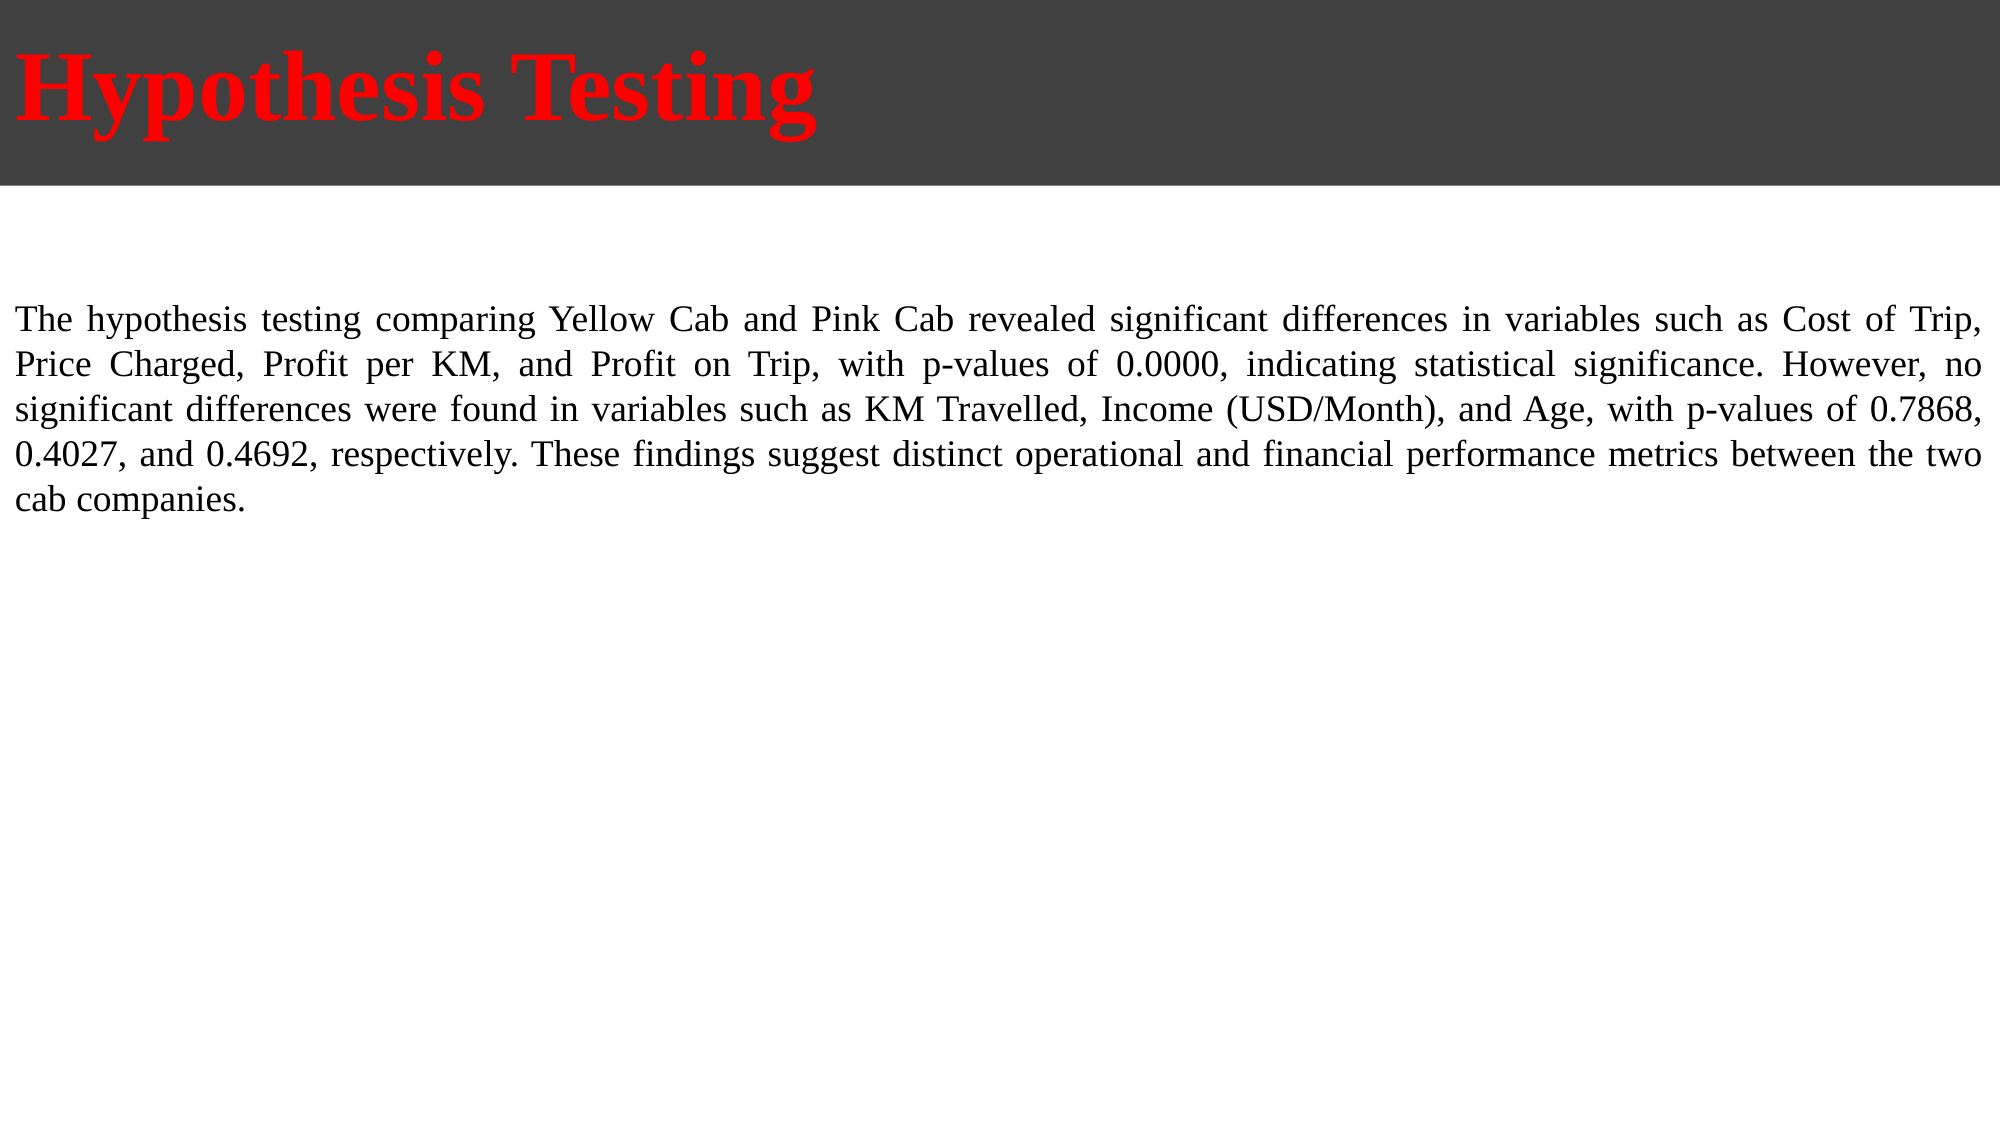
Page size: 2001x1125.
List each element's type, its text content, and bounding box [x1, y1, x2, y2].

text_box The hypothesis testing comparing Yellow Cab and Pink Cab revealed significant differences in variables such as Cost of Trip, Price Charged, Profit per KM, and Profit on Trip, with p-values of 0.0000, indicating statistical significance. However, no significant differences were found in variables such as KM Travelled, Income (USD/Month), and Age, with p-values of 0.7868, 0.4027, and 0.4692, respectively. These findings suggest distinct operational and financial performance metrics between the two cab companies. [0, 286, 2000, 527]
title Hypothesis Testing [0, 0, 2000, 186]
